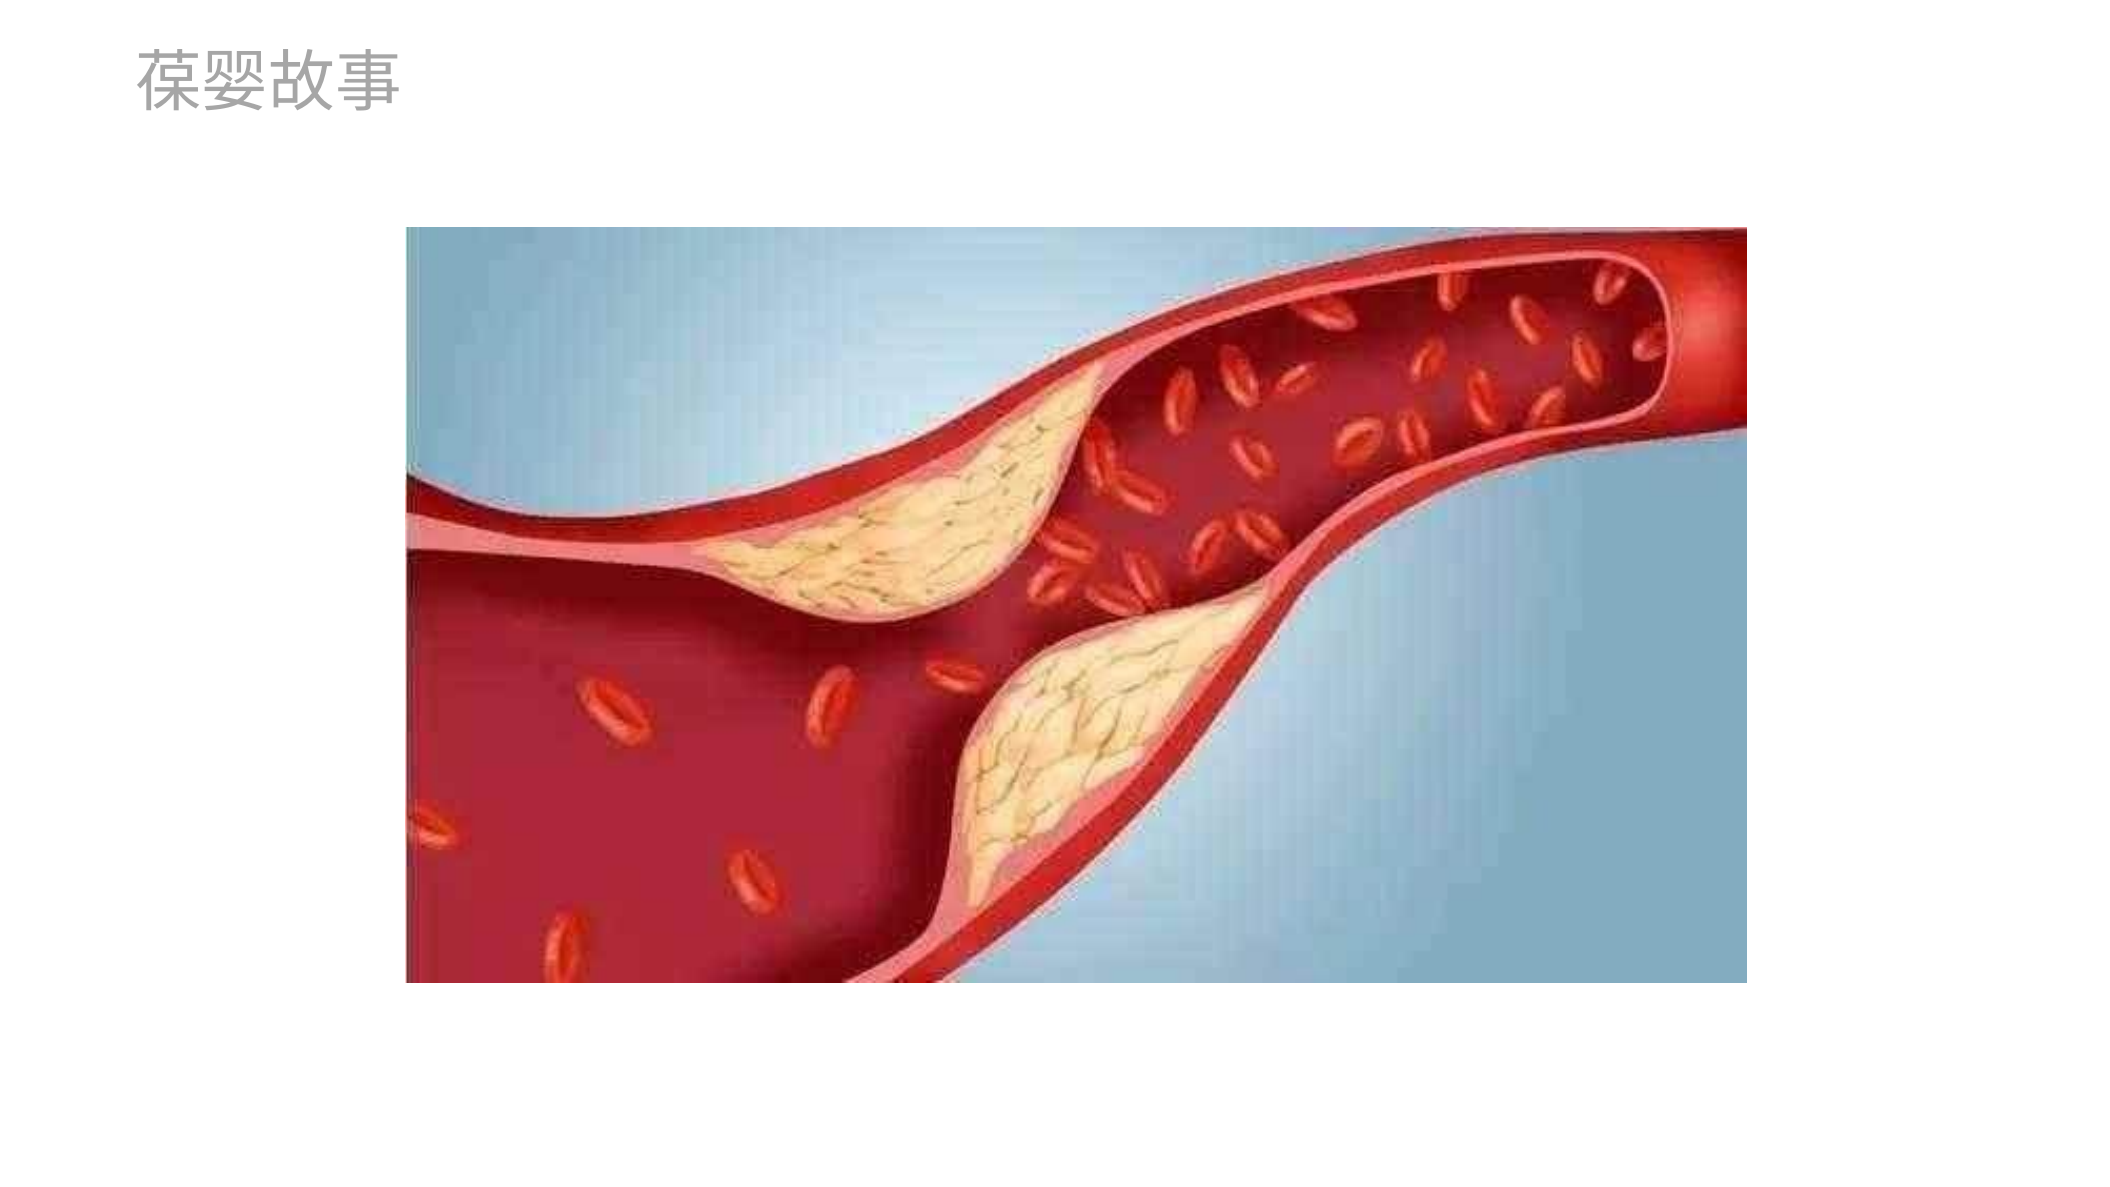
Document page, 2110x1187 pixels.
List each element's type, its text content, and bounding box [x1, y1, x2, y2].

picture [404, 227, 1747, 983]
text_box 葆婴故事 [135, 38, 783, 119]
